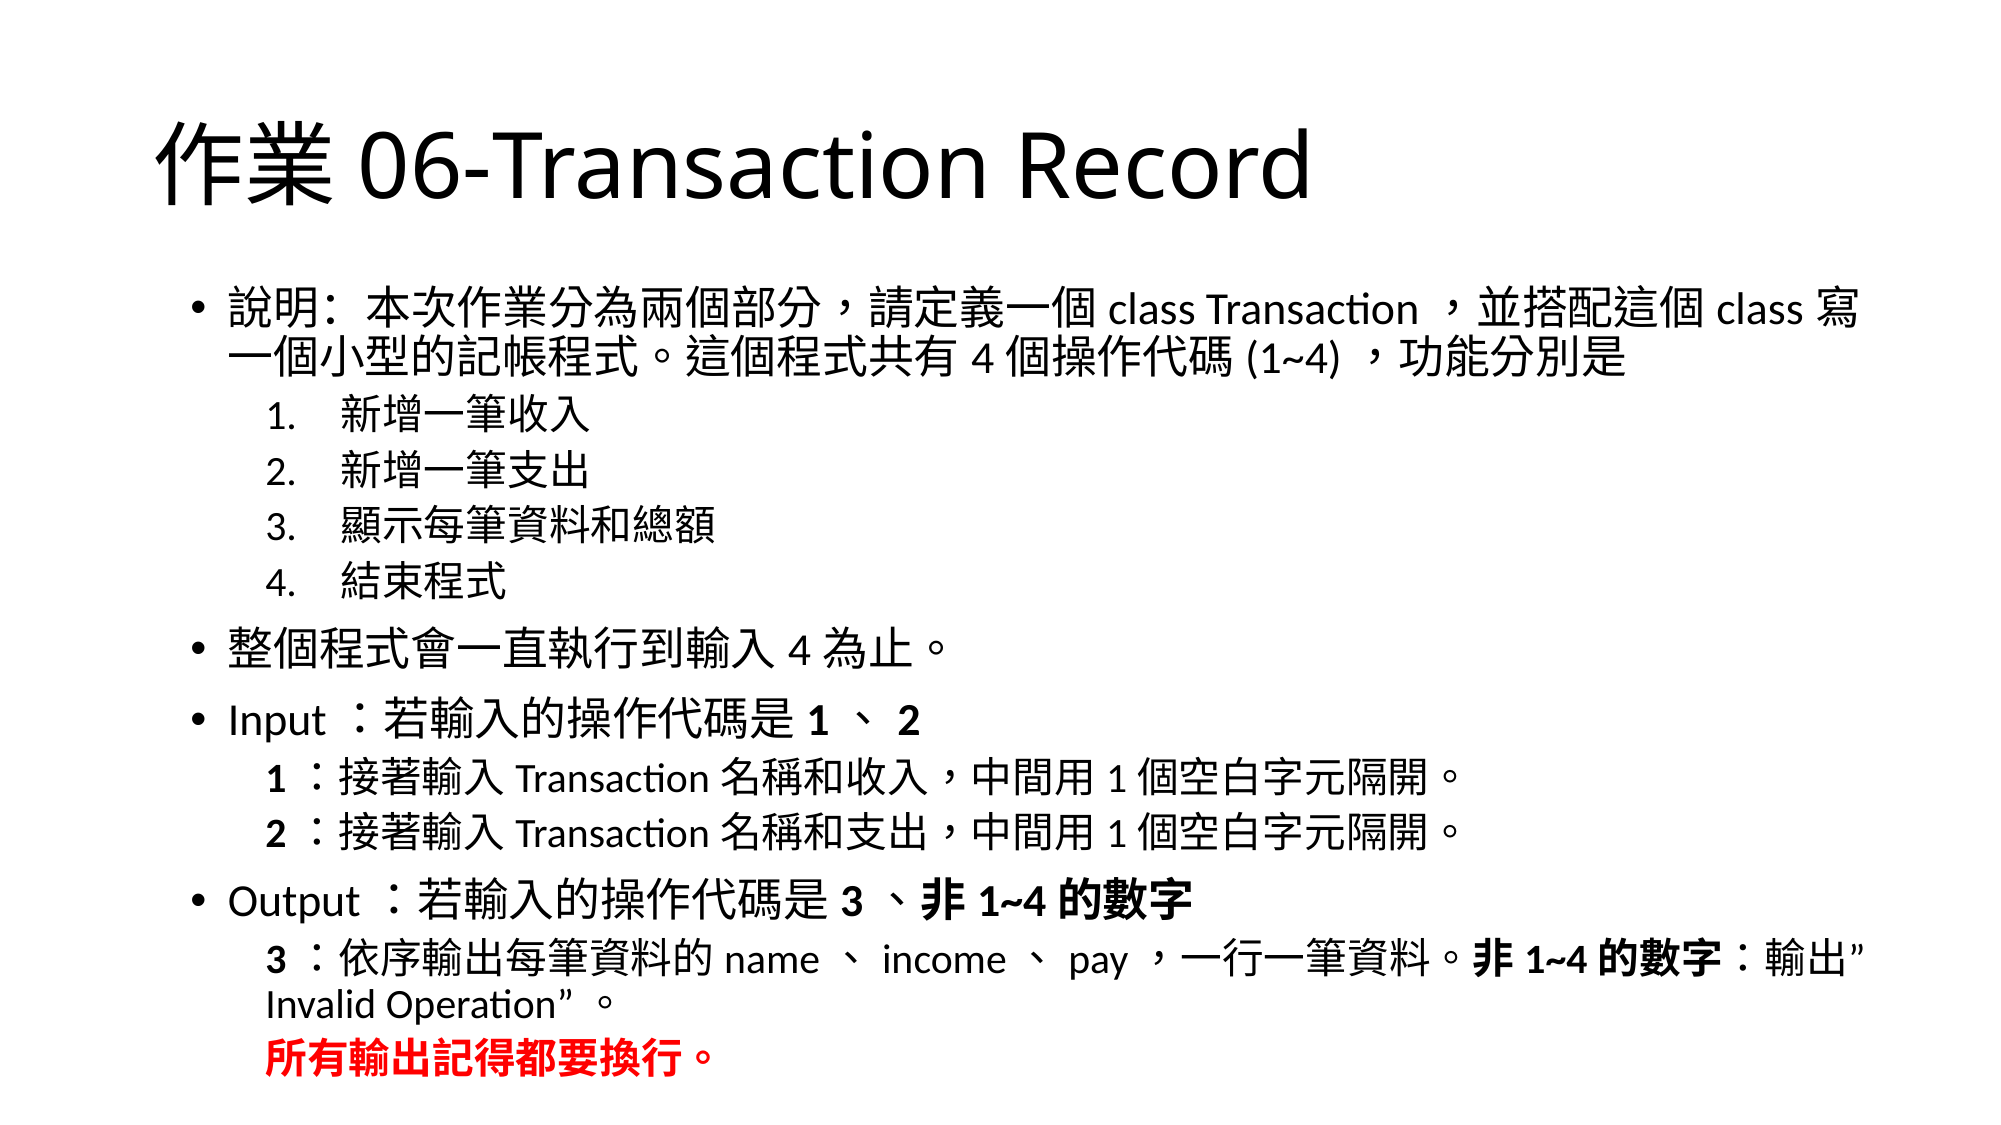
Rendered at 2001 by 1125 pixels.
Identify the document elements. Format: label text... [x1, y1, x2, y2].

title 作業06-Transaction Record [137, 59, 1863, 278]
list 說明：本次作業分為兩個部分，請定義一個class Transaction，並搭配這個class寫一個小型的記帳程式。這個程式共有4個操作代碼(1~4)，功能分別是 新增一筆收入 新增一筆支出 顯示每筆資料和總額 結束程式 整個程式會一直執行到輸入4為止。 Input：若輸入的操作代碼是1、2 1：接著輸入Transaction名稱和收入，中間用1個空白字元隔開。 2：接著輸入Transaction名稱和支出，中間用1個空白字元隔開。 Output：若輸入的操作代碼是3、非1~4的數字 3：依序輸出每筆資料的name、income、pay，一行一筆資料。非1~4的數字：輸出”Invalid Operation”。 所有輸出記得都要換行。 [175, 277, 1899, 1114]
